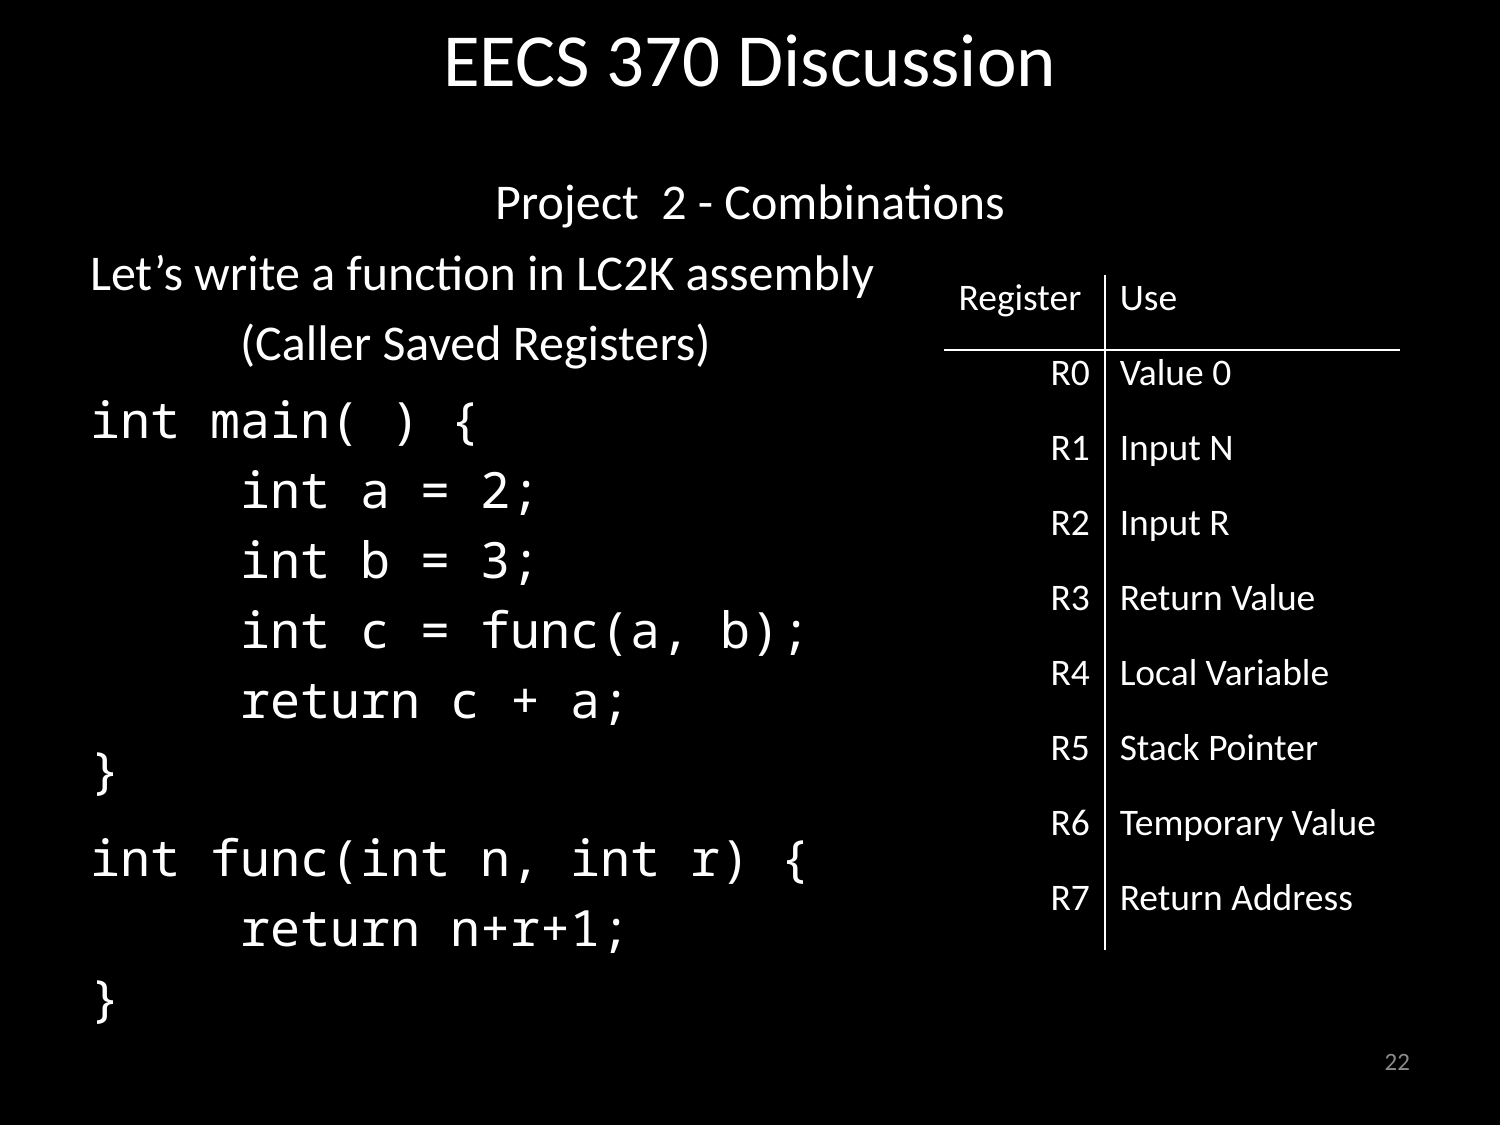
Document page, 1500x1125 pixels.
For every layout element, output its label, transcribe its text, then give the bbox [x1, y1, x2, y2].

table_cell R3 [944, 575, 1104, 650]
table_cell R5 [944, 725, 1104, 800]
table_cell R4 [944, 650, 1104, 725]
table_header Use [1106, 275, 1400, 349]
table_cell Input R [1106, 500, 1400, 575]
table_header Register [944, 275, 1104, 349]
table_cell Input N [1106, 425, 1400, 500]
slide_number 22 [1074, 1030, 1425, 1091]
table_cell R6 [944, 800, 1104, 875]
table_cell Temporary Value [1106, 800, 1400, 875]
table_cell Local Variable [1106, 650, 1400, 725]
list Project 2 - Combinations Let’s write a function in LC2K assembly (Caller Saved Registers) int main( ) { int a = 2; int b = 3; int c = func(a, b); return c + a; } int func(int n, int r) { return n+r+1; } [75, 162, 1425, 1050]
table_cell Value 0 [1106, 351, 1400, 425]
table_cell R1 [944, 425, 1104, 500]
table_cell Stack Pointer [1106, 725, 1400, 800]
table_cell Return Value [1106, 575, 1400, 650]
table_cell Return Address [1106, 875, 1400, 950]
table_cell R2 [944, 500, 1104, 575]
table_cell R7 [944, 875, 1104, 950]
title EECS 370 Discussion [75, 0, 1425, 150]
table_cell R0 [944, 351, 1104, 425]
